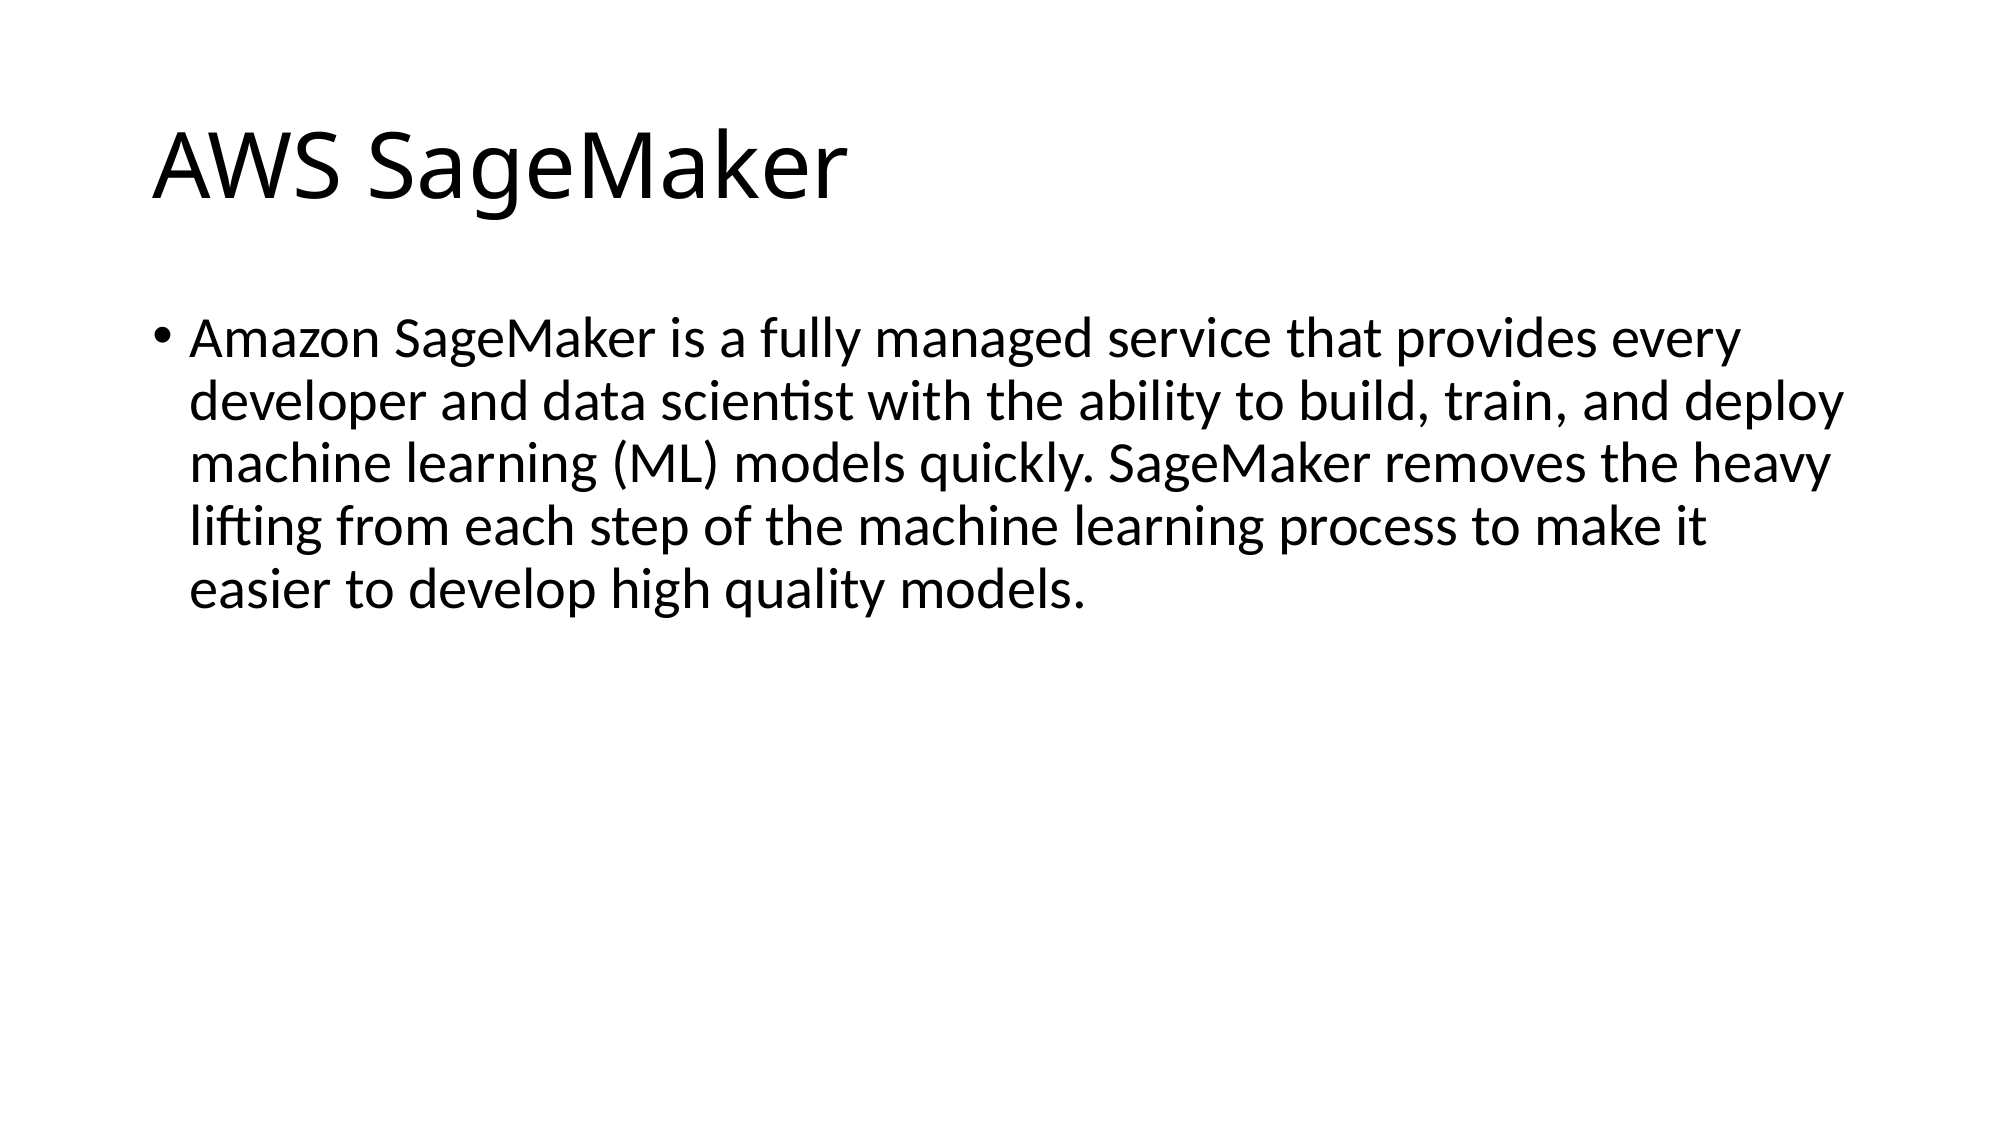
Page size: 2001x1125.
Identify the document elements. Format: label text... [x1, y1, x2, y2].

list Amazon SageMaker is a fully managed service that provides every developer and data scientist with the ability to build, train, and deploy machine learning (ML) models quickly. SageMaker removes the heavy lifting from each step of the machine learning process to make it easier to develop high quality models. [137, 299, 1863, 1014]
title AWS SageMaker [137, 59, 1863, 278]
